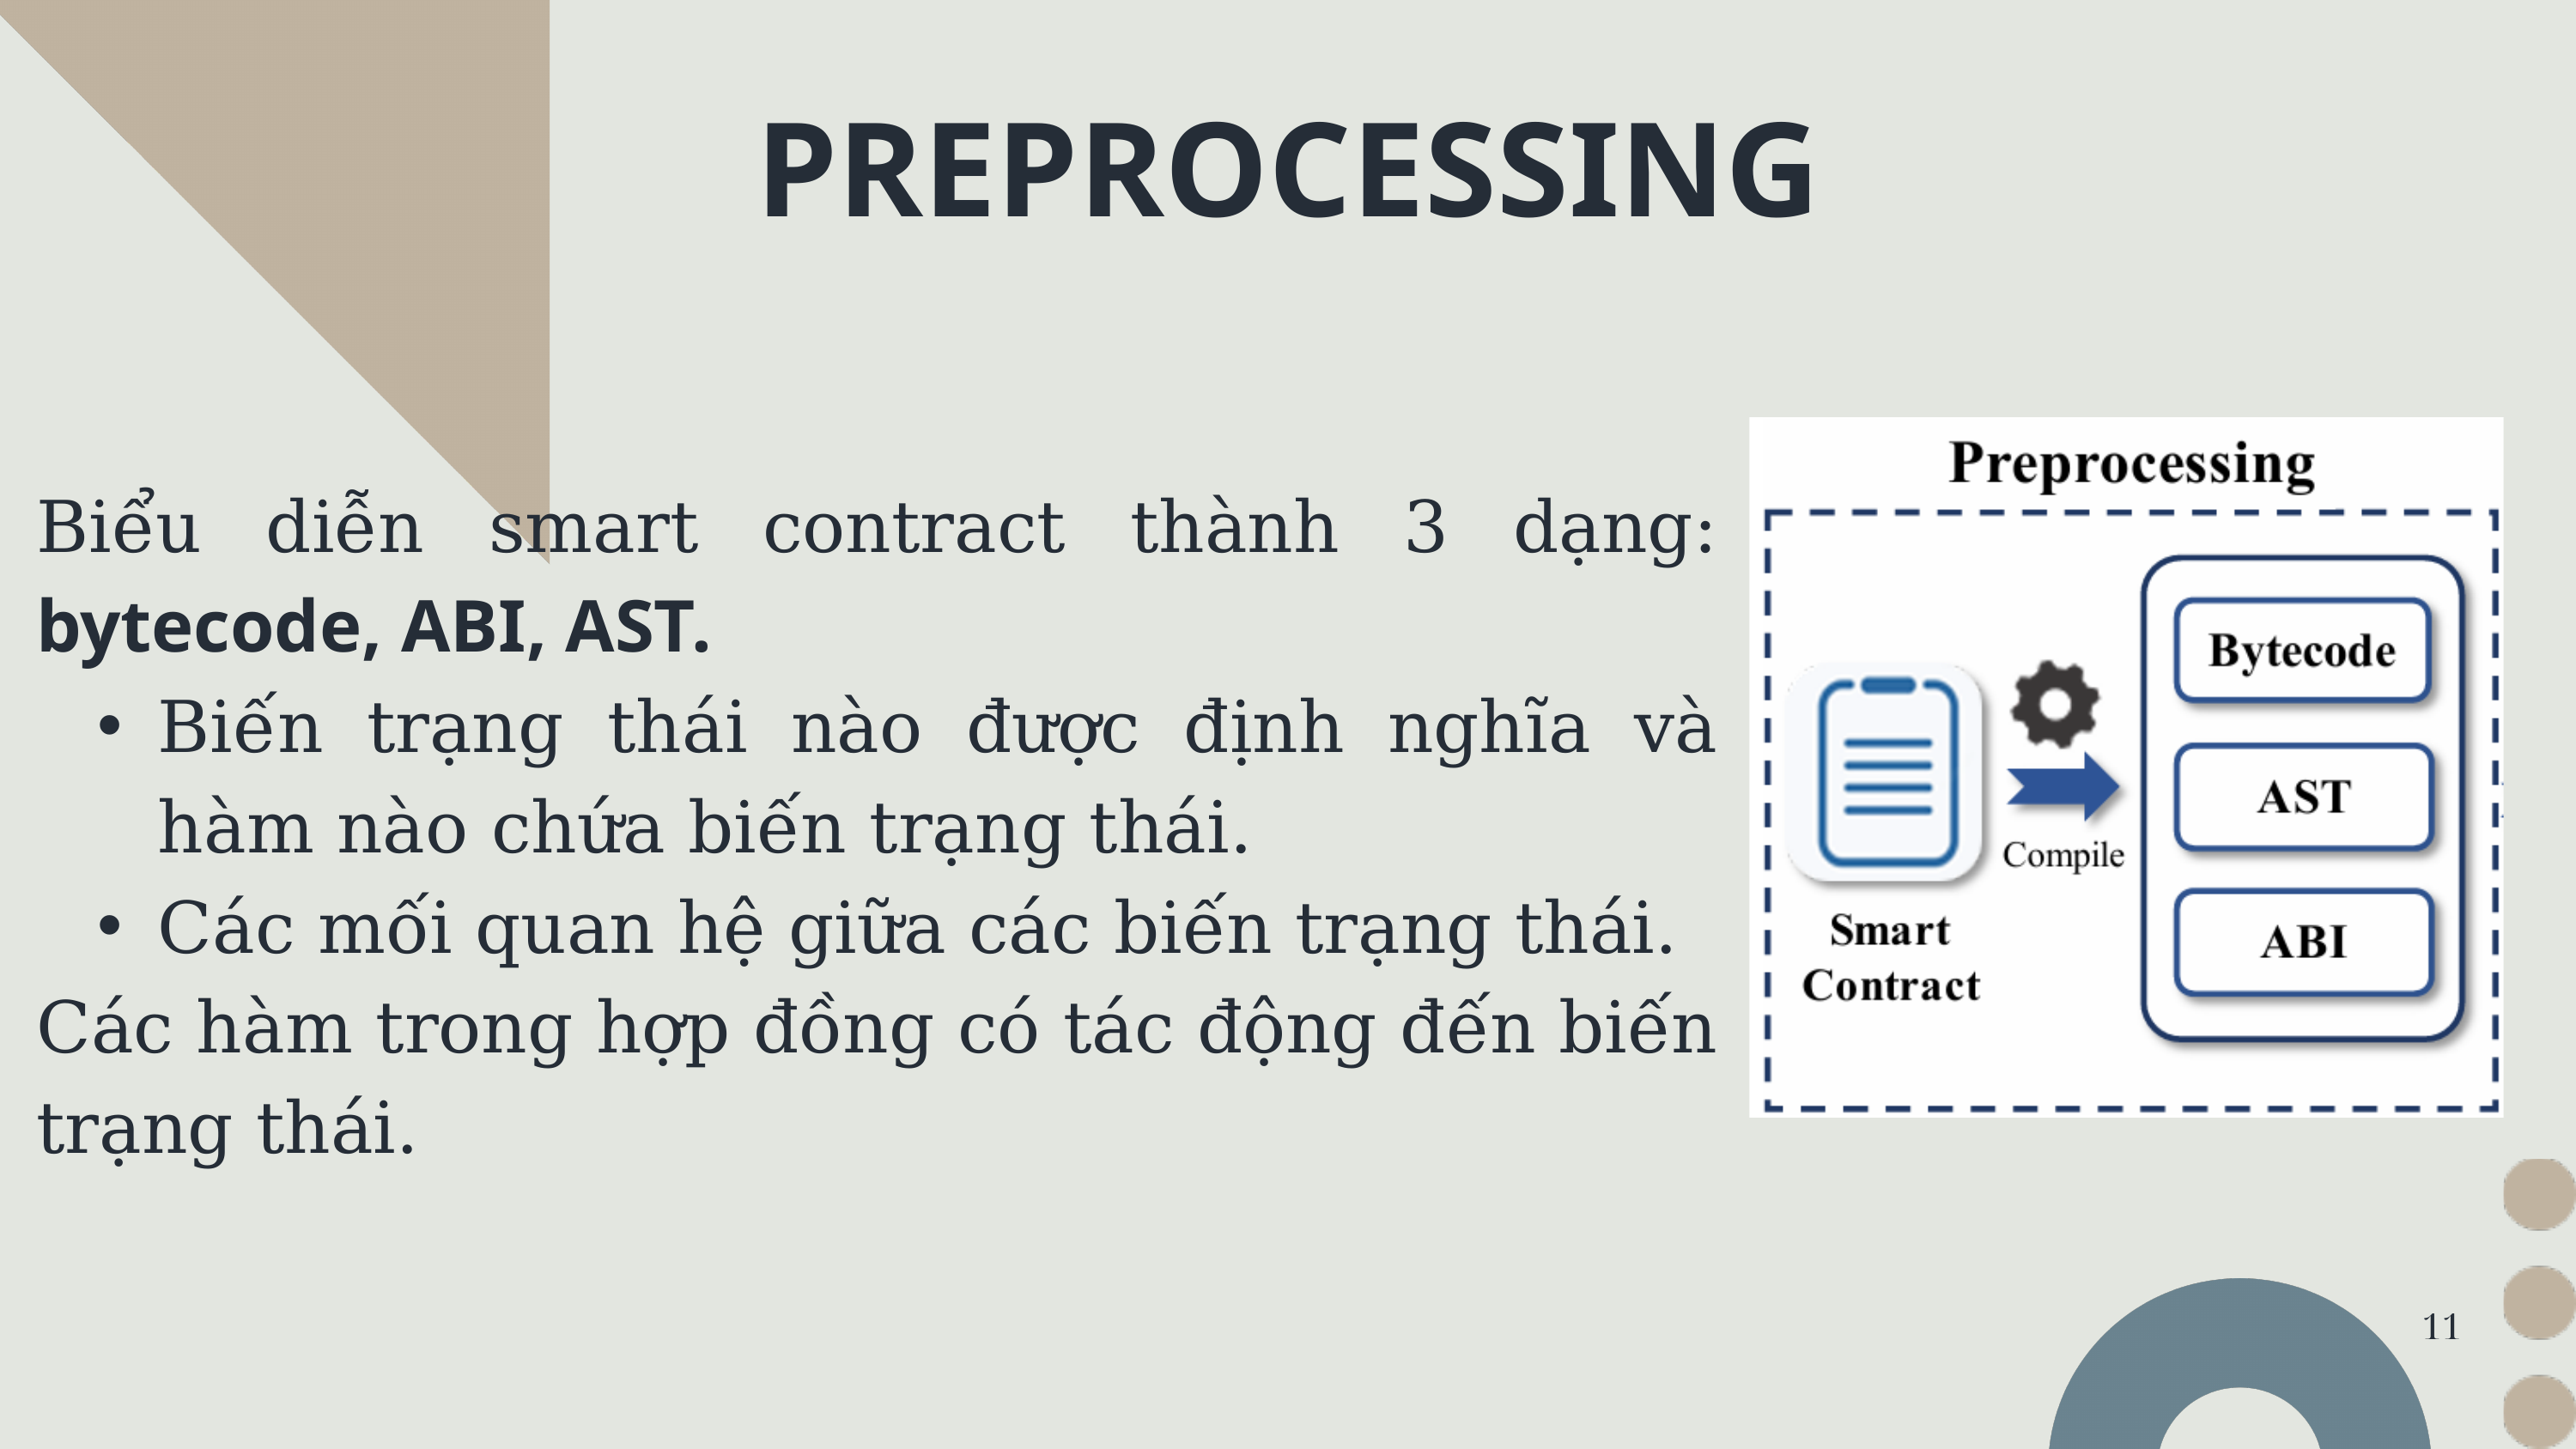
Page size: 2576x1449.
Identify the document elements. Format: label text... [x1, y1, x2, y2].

text_box [1749, 417, 2504, 1118]
text_box 11 [2421, 1296, 2462, 1348]
text_box Biểu diễn smart contract thành 3 dạng: bytecode, ABI, AST. Biến trạng thái nào được định nghĩa và hàm nào chứa biến trạng thái. Các mối quan hệ giữa các biến trạng thái. Các hàm trong hợp đồng có tác động đến biến trạng thái. [36, 466, 1719, 1167]
text_box [2048, 1278, 2432, 1449]
text_box PREPROCESSING [36, 138, 2540, 244]
text_box [0, 0, 550, 565]
text_box [2503, 1159, 2576, 1449]
